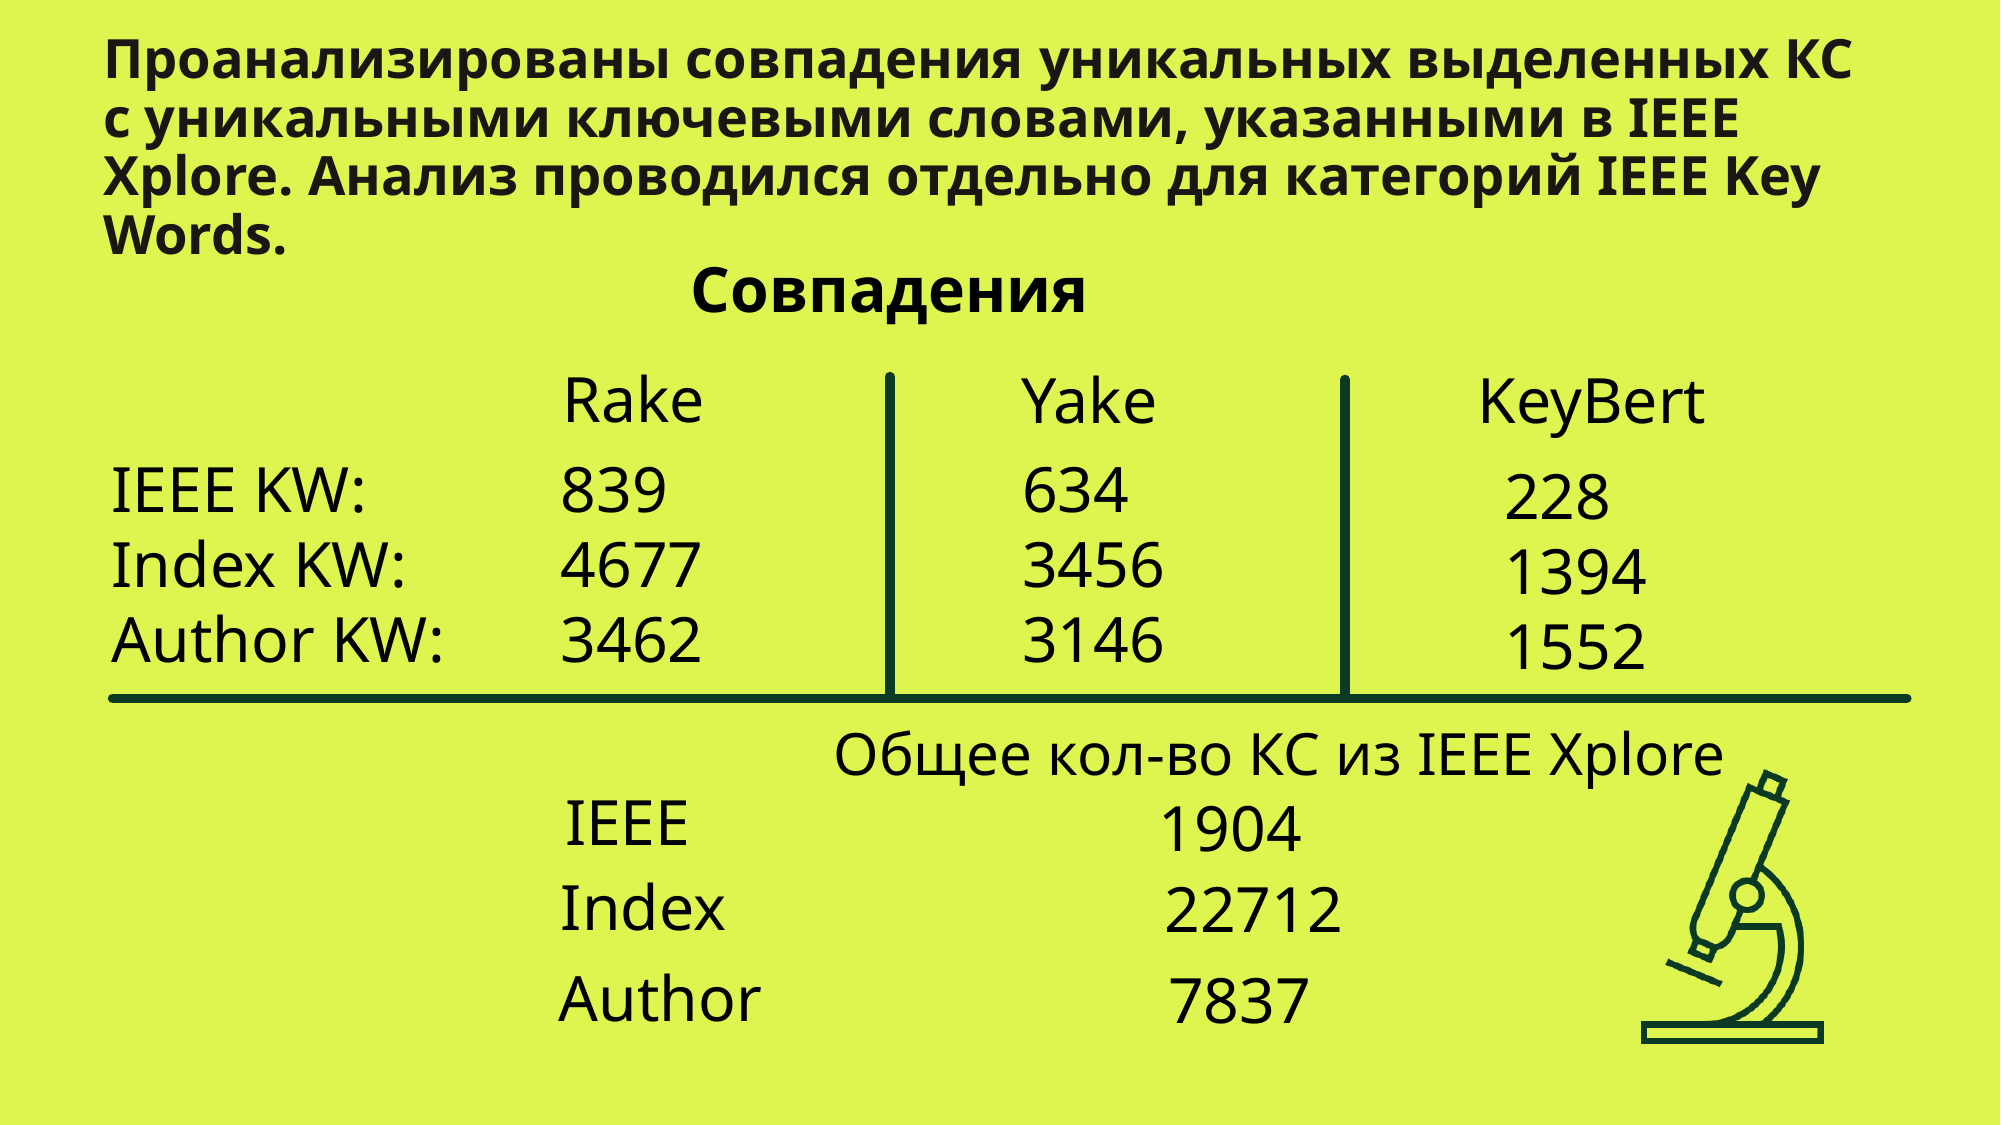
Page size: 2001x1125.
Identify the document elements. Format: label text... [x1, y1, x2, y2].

text_box 228 1394 1552 [1489, 449, 1662, 689]
picture [1575, 756, 1889, 1070]
title Проанализированы совпадения уникальных выделенных КС с уникальными ключевыми словами, указанными в IEEE Xplore. Анализ проводился отдельно для категорий IEEE Key Words. [103, 32, 1885, 306]
text_box IEEE KW: Index KW: Author KW: [96, 442, 460, 683]
text_box 839 4677 3462 [546, 442, 719, 683]
text_box Общее кол-во КС из IEEE Xplore [818, 710, 1741, 840]
text_box KeyBert [1462, 353, 1722, 444]
text_box Rake [547, 352, 720, 442]
text_box 7837 [1153, 953, 1326, 1044]
text_box 634 3456 3146 [1007, 442, 1180, 683]
text_box 22712 [1149, 862, 1359, 953]
text_box Index [546, 860, 758, 951]
text_box Совпадения [675, 242, 1104, 333]
text_box 1904 [1144, 781, 1317, 872]
text_box Yake [1006, 353, 1173, 444]
text_box IEEE [550, 775, 1091, 866]
text_box Author [543, 951, 794, 1042]
